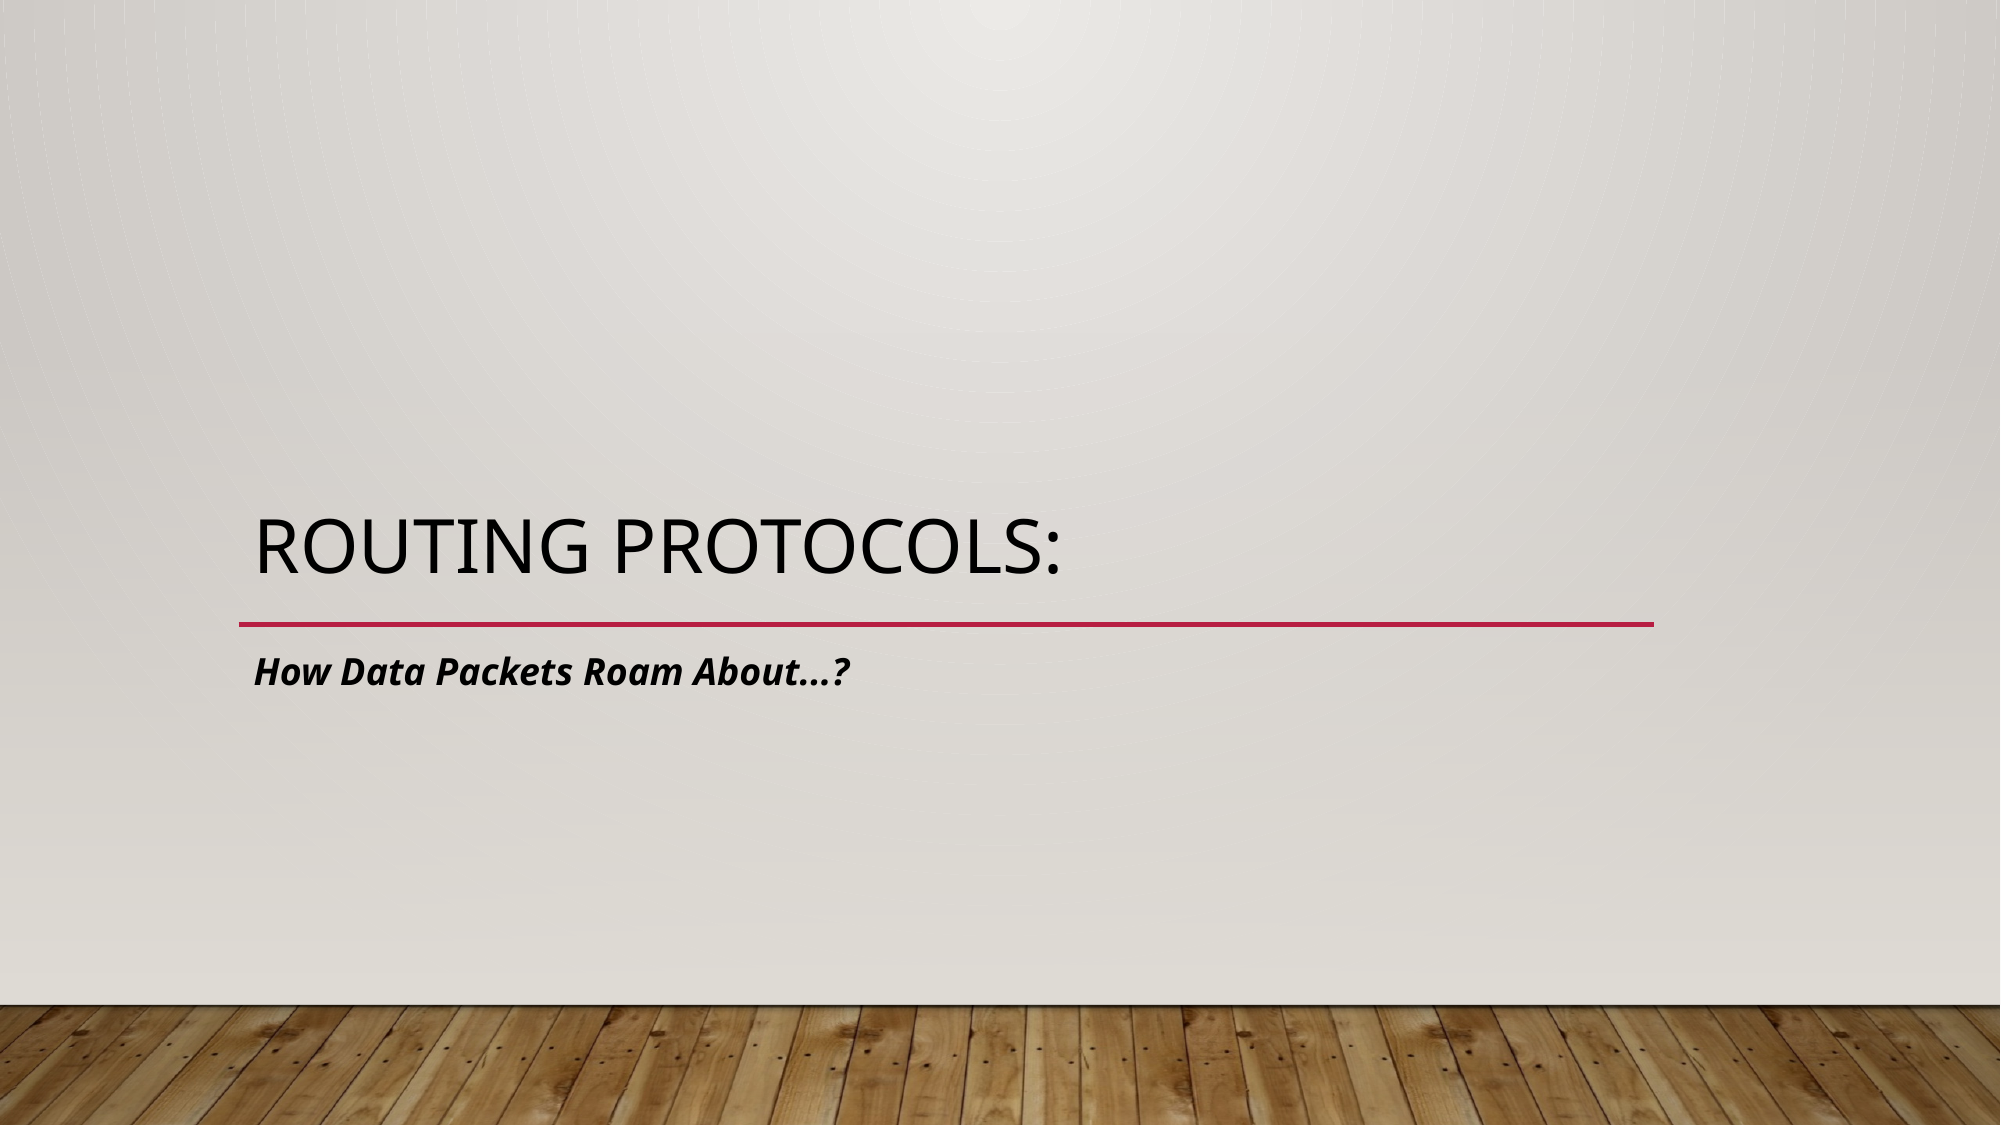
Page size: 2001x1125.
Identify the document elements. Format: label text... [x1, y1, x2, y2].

title Routing Protocols: [238, 288, 1657, 598]
picture [0, 1005, 2000, 1125]
list How Data Packets Roam About...? [238, 624, 1655, 791]
